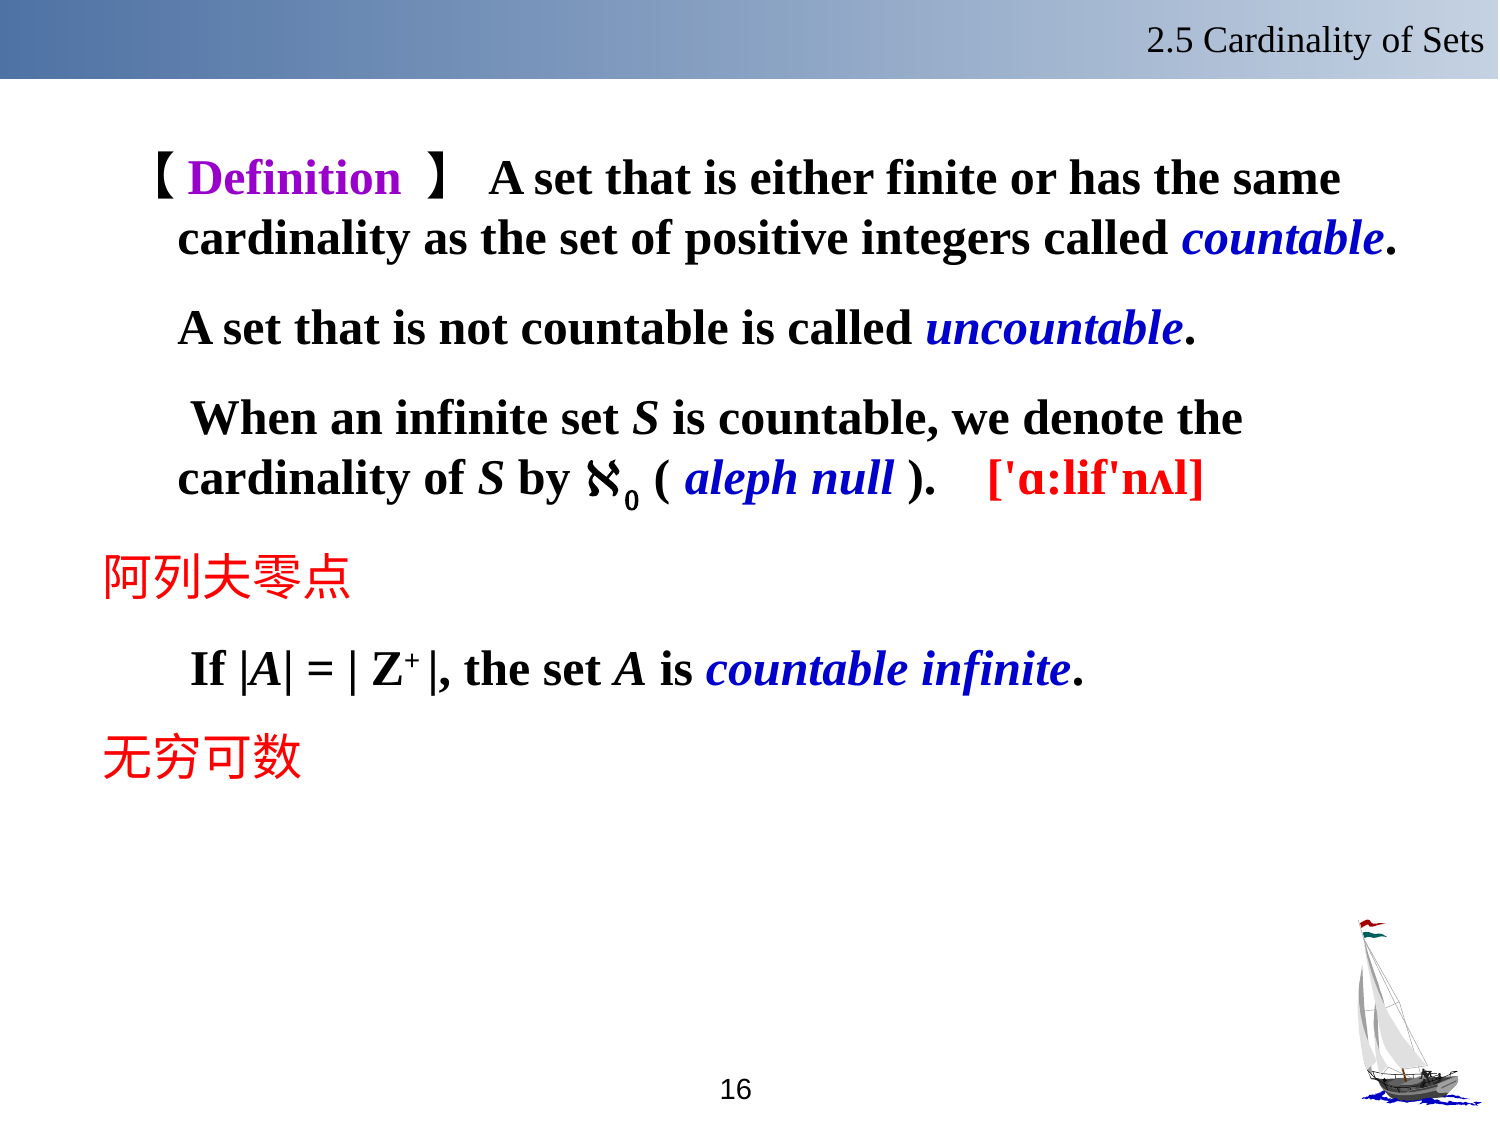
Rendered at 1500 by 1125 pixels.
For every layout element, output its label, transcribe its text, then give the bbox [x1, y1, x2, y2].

slide_number 16 [666, 1049, 768, 1125]
picture [0, 0, 1500, 79]
text_box 2.5 Cardinality of Sets [899, 7, 1500, 67]
text_box 【Definition 】A set that is either finite or has the same cardinality as the set of positive integers called countable. A set that is not countable is called uncountable. When an infinite set S is countable, we denote the cardinality of S by À0 ( aleph null ). ['ɑ:lif'nʌl] 阿列夫零点 If |A| = | Z+ |, the set A is countable infinite. 无穷可数 [87, 137, 1413, 793]
